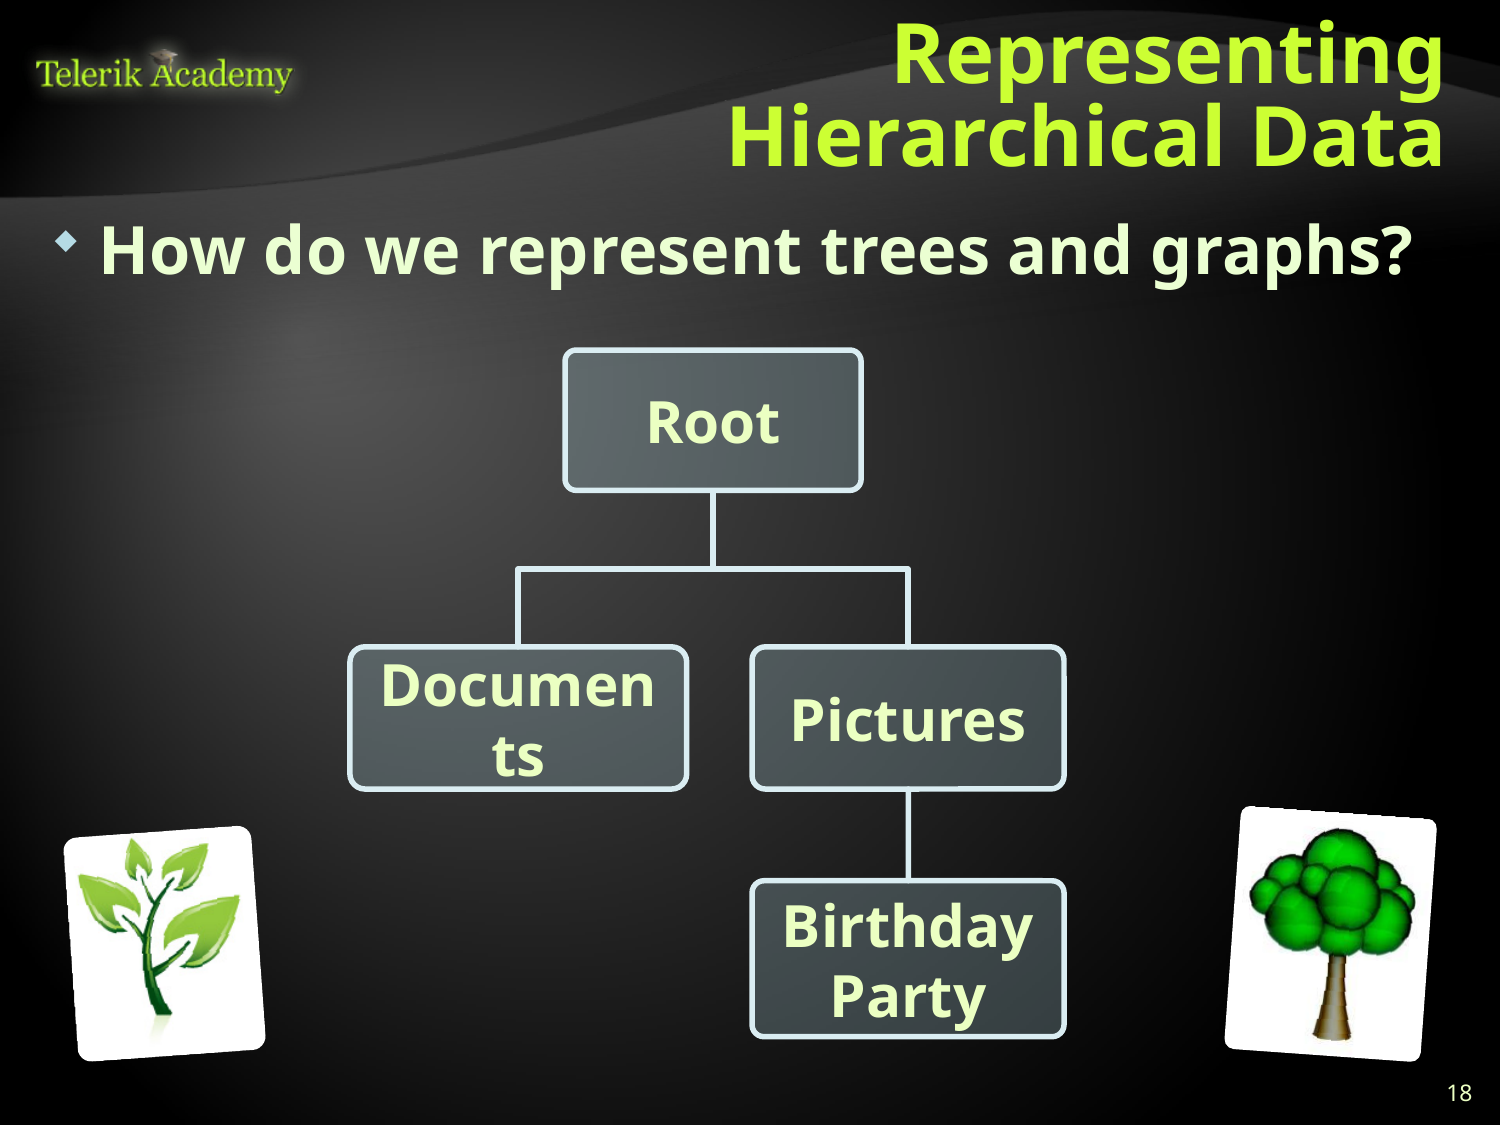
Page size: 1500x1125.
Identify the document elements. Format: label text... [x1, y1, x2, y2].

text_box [349, 349, 1065, 1037]
picture [0, 0, 1500, 1125]
list How do we represent trees and graphs? [37, 200, 1463, 1100]
title Representing Hierarchical Data [587, 24, 1463, 175]
slide_number 18 [1412, 1074, 1488, 1113]
